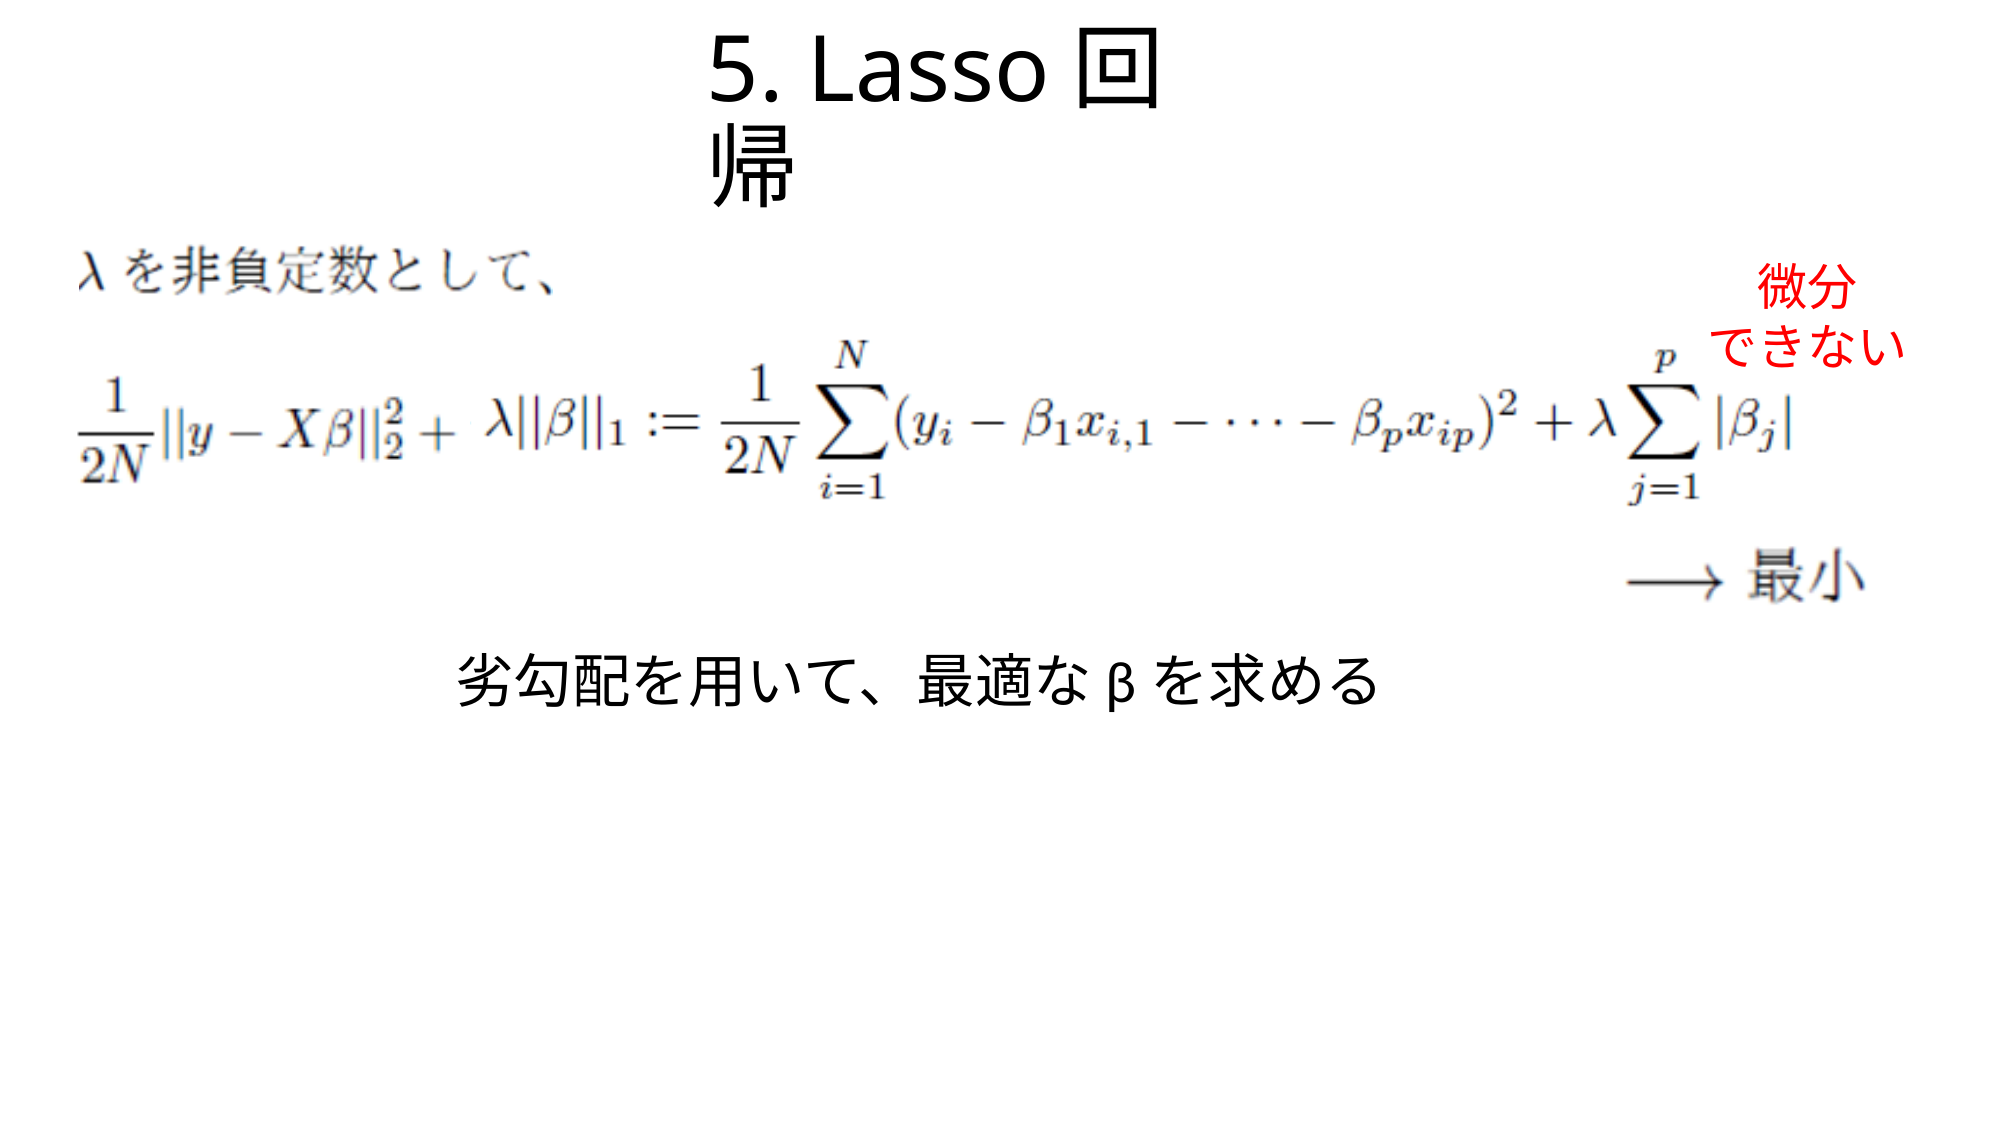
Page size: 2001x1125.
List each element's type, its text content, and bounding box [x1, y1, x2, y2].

picture [47, 354, 470, 507]
title 5. Lasso回帰 [691, 36, 1249, 207]
picture [79, 241, 553, 317]
picture [1620, 538, 1886, 626]
text_box 微分 できない [1693, 248, 1923, 383]
text_box 劣勾配を用いて、最適なβを求める [440, 636, 1399, 722]
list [47, 320, 1832, 539]
